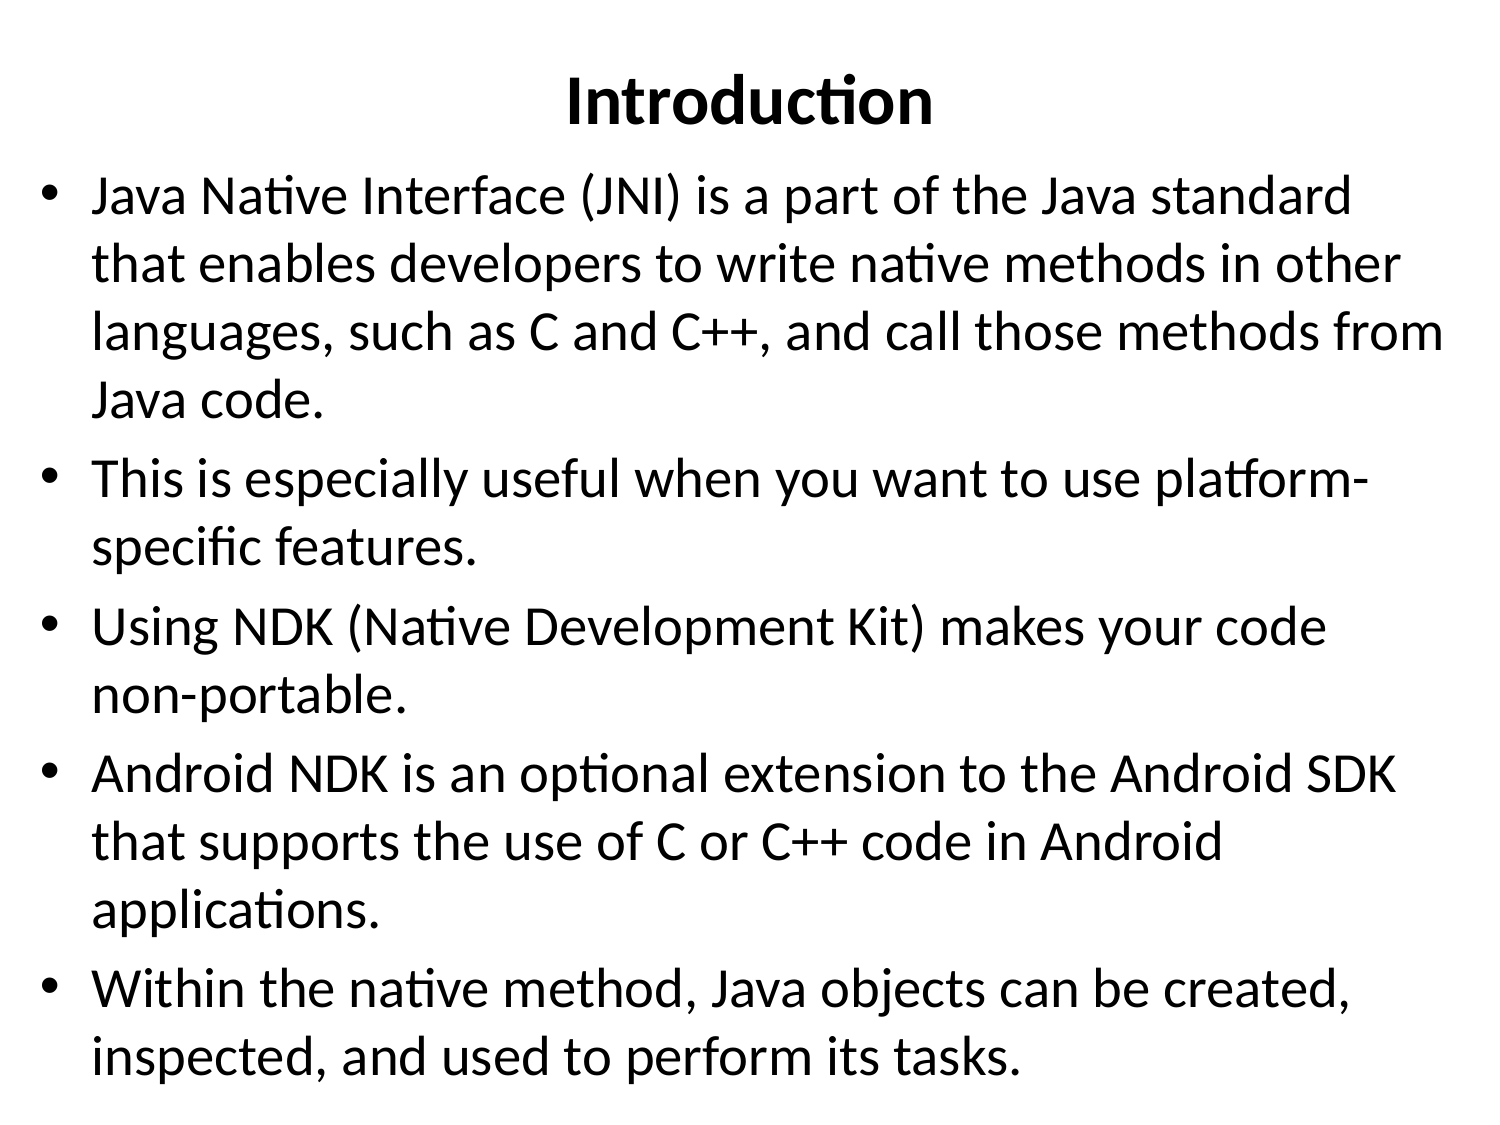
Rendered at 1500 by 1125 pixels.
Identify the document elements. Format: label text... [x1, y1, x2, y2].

list Java Native Interface (JNI) is a part of the Java standard that enables developers to write native methods in other languages, such as C and C++, and call those methods from Java code. This is especially useful when you want to use platform-specific features. Using NDK (Native Development Kit) makes your code non-portable. Android NDK is an optional extension to the Android SDK that supports the use of C or C++ code in Android applications. Within the native method, Java objects can be created, inspected, and used to perform its tasks. [24, 149, 1463, 1100]
title Introduction [75, 45, 1425, 149]
